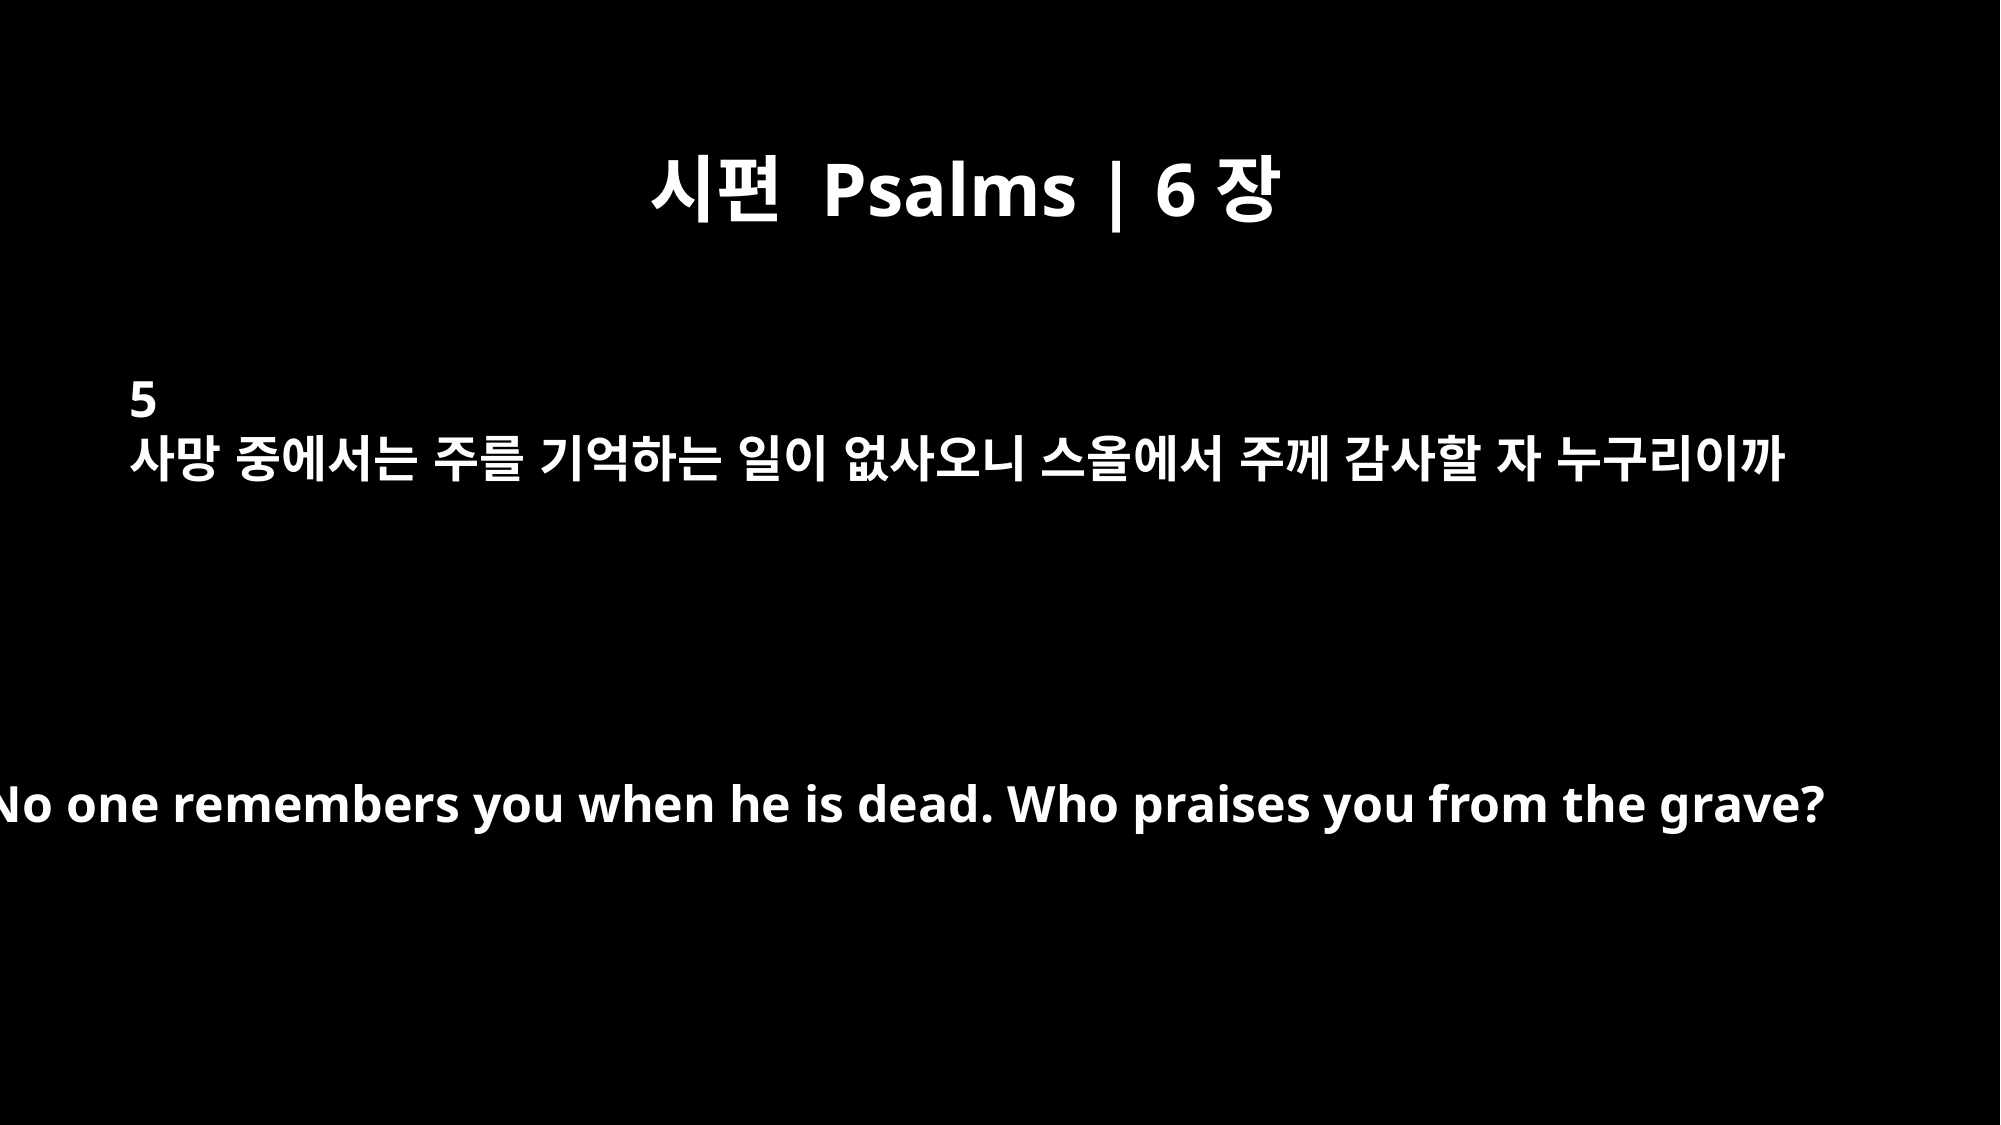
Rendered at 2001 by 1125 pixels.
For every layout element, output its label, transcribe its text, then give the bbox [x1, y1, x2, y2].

text_box 시편 Psalms | 6장 [634, 136, 1298, 239]
text_box No one remembers you when he is dead. Who praises you from the grave? [0, 764, 1841, 840]
text_box 5 사망 중에서는 주를 기억하는 일이 없사오니 스올에서 주께 감사할 자 누구리이까 [114, 359, 1803, 495]
